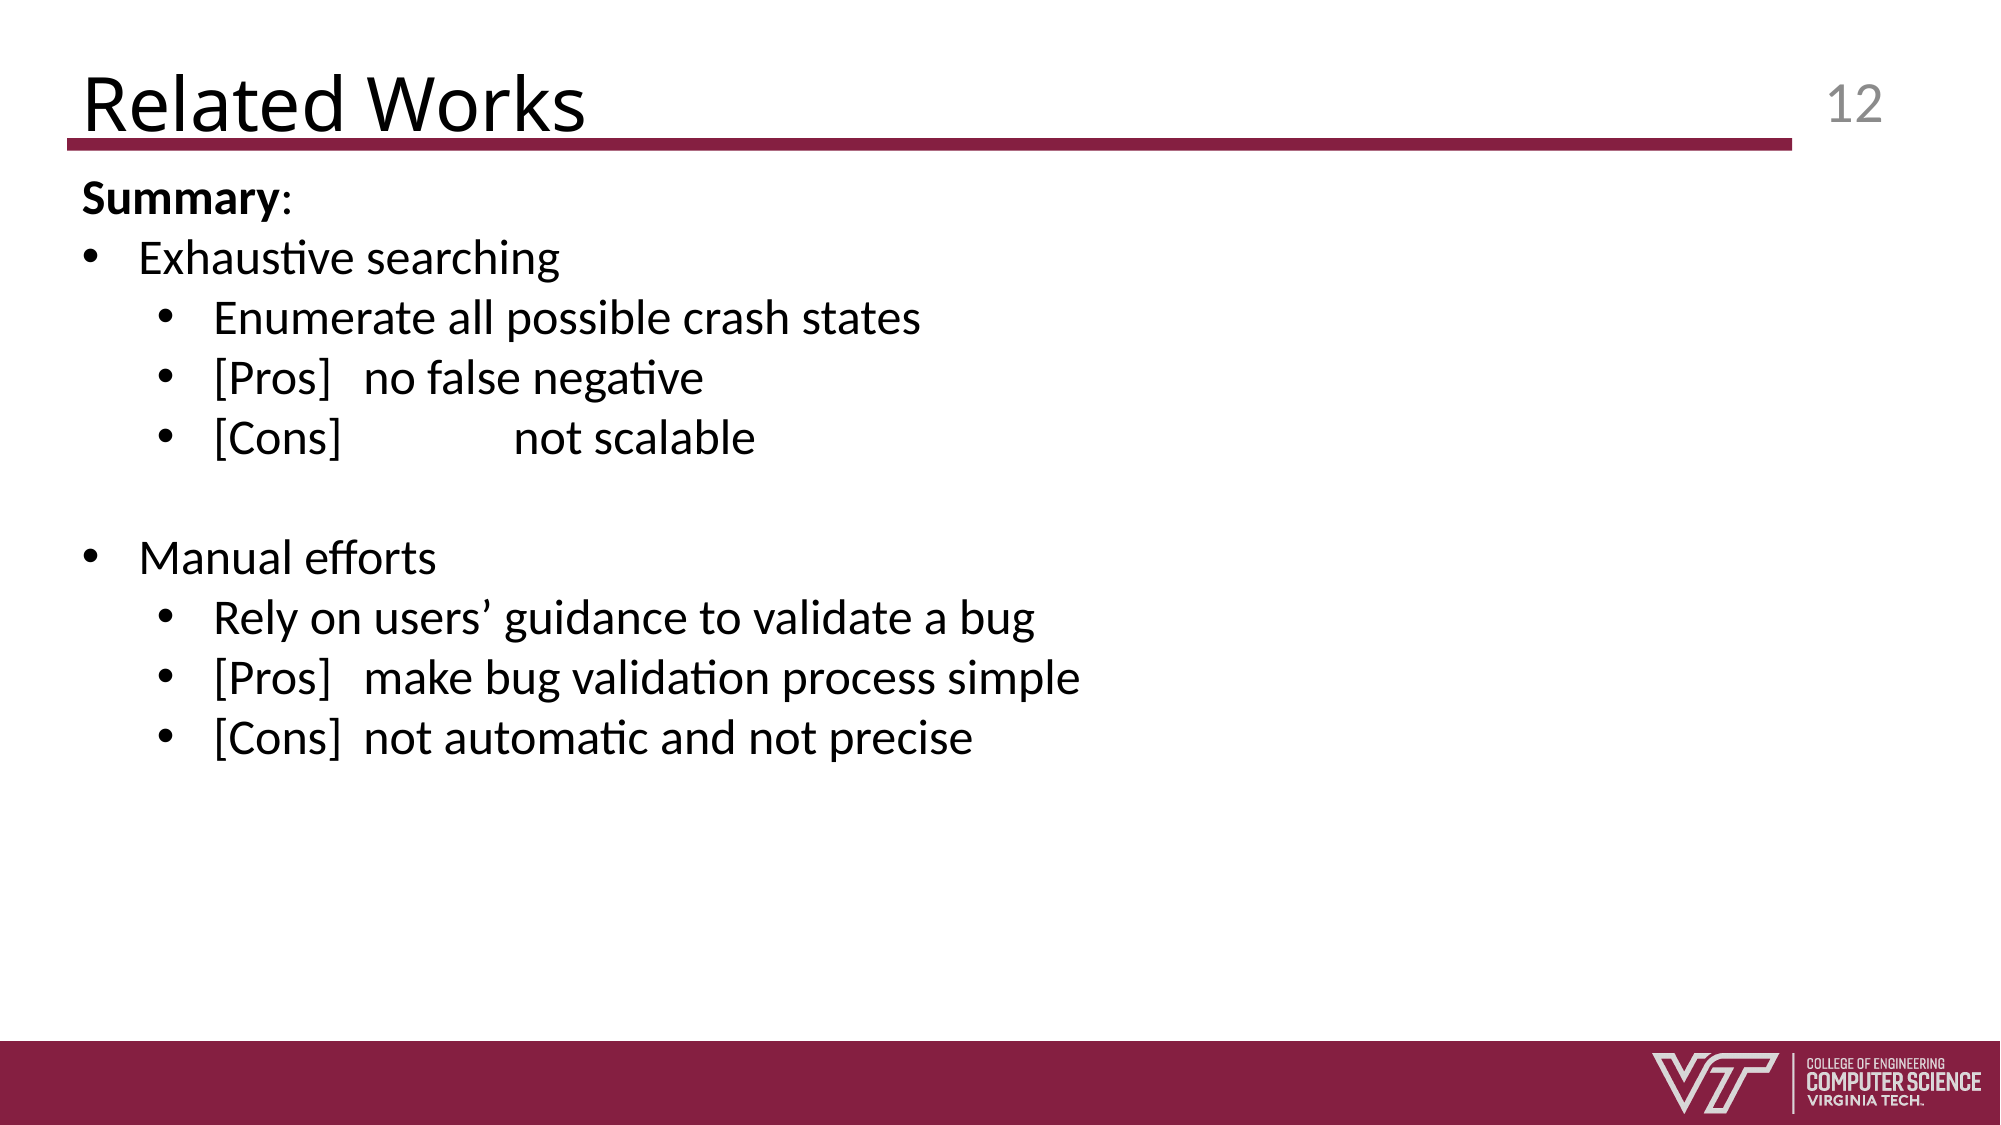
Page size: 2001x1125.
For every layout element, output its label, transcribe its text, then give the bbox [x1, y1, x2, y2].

title Related Works [67, 59, 1793, 144]
text_box Summary: Exhaustive searching Enumerate all possible crash states [Pros] no false negative [Cons] not scalable Manual efforts Rely on users’ guidance to validate a bug [Pros] make bug validation process simple [Cons] not automatic and not precise [67, 157, 1602, 773]
slide_number 12 [1448, 68, 1899, 129]
